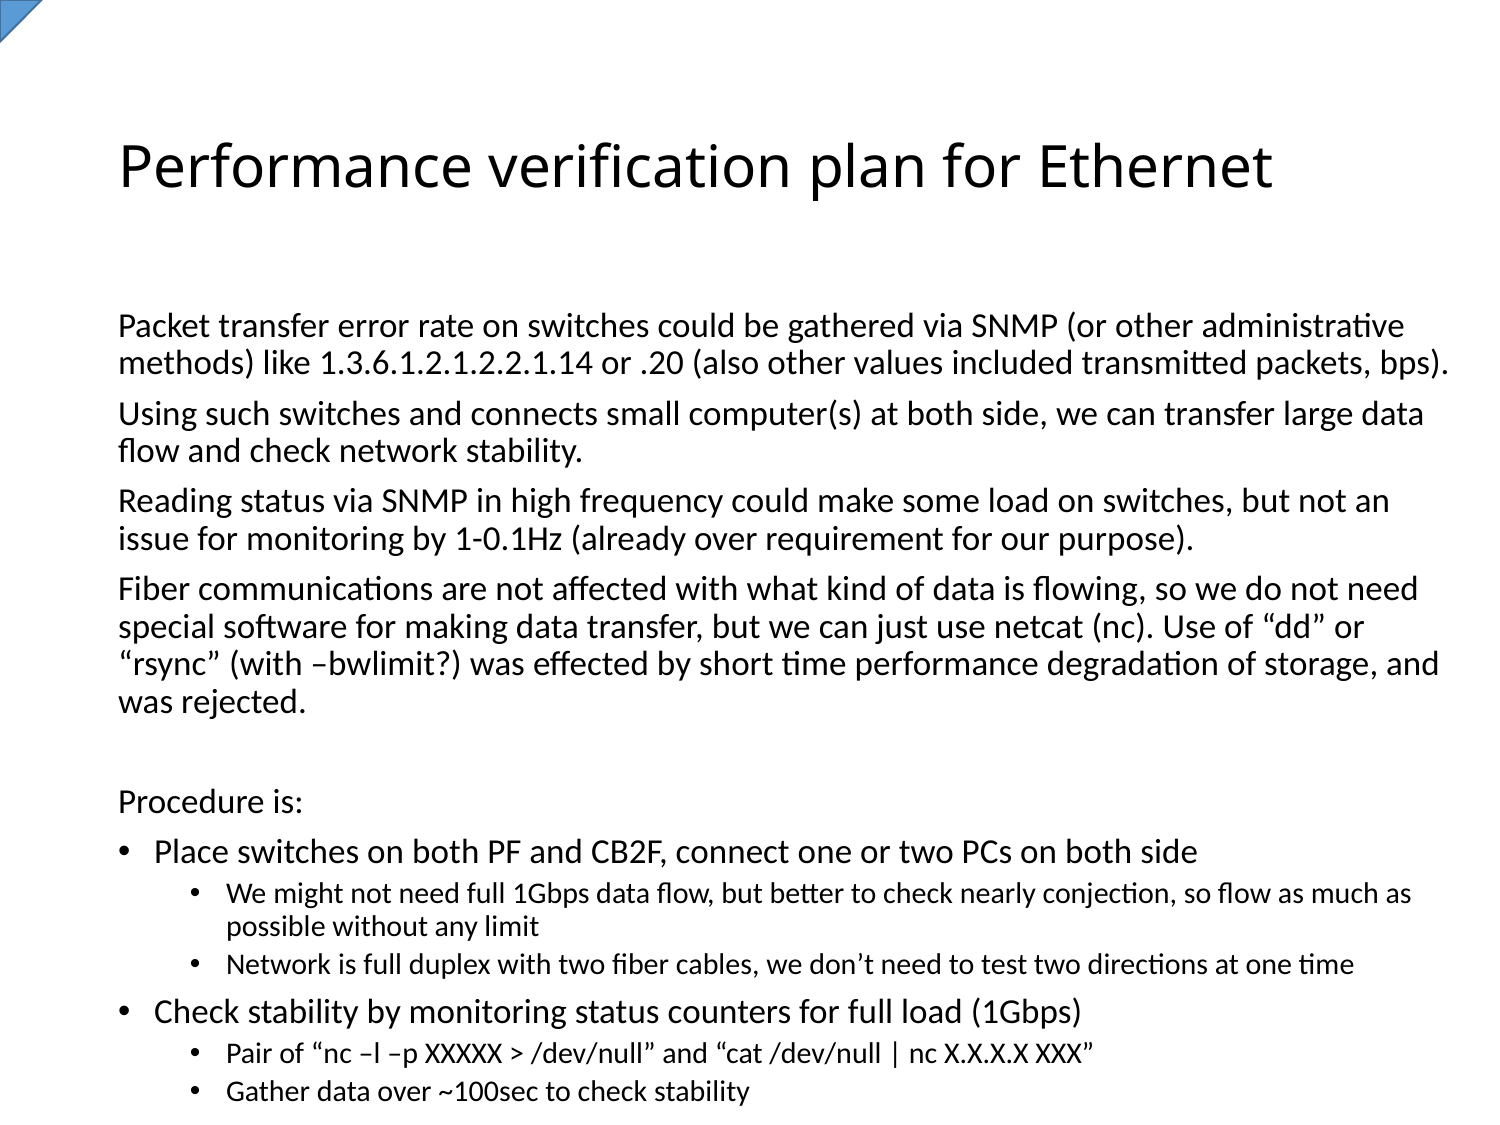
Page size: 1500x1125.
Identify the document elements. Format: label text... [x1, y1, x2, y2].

list Packet transfer error rate on switches could be gathered via SNMP (or other administrative methods) like 1.3.6.1.2.1.2.2.1.14 or .20 (also other values included transmitted packets, bps). Using such switches and connects small computer(s) at both side, we can transfer large data flow and check network stability. Reading status via SNMP in high frequency could make some load on switches, but not an issue for monitoring by 1-0.1Hz (already over requirement for our purpose). Fiber communications are not affected with what kind of data is flowing, so we do not need special software for making data transfer, but we can just use netcat (nc). Use of “dd” or “rsync” (with –bwlimit?) was effected by short time performance degradation of storage, and was rejected. Procedure is: Place switches on both PF and CB2F, connect one or two PCs on both side We might not need full 1Gbps data flow, but better to check nearly conjection, so flow as much as possible without any limit Network is full duplex with two fiber cables, we don’t need to test two directions at one time Check stability by monitoring status counters for full load (1Gbps) Pair of “nc –l –p XXXXX > /dev/null” and “cat /dev/null | nc X.X.X.X XXX” Gather data over ~100sec to check stability [103, 299, 1473, 1125]
title Performance verification plan for Ethernet [103, 59, 1397, 278]
text_box [0, 0, 43, 44]
